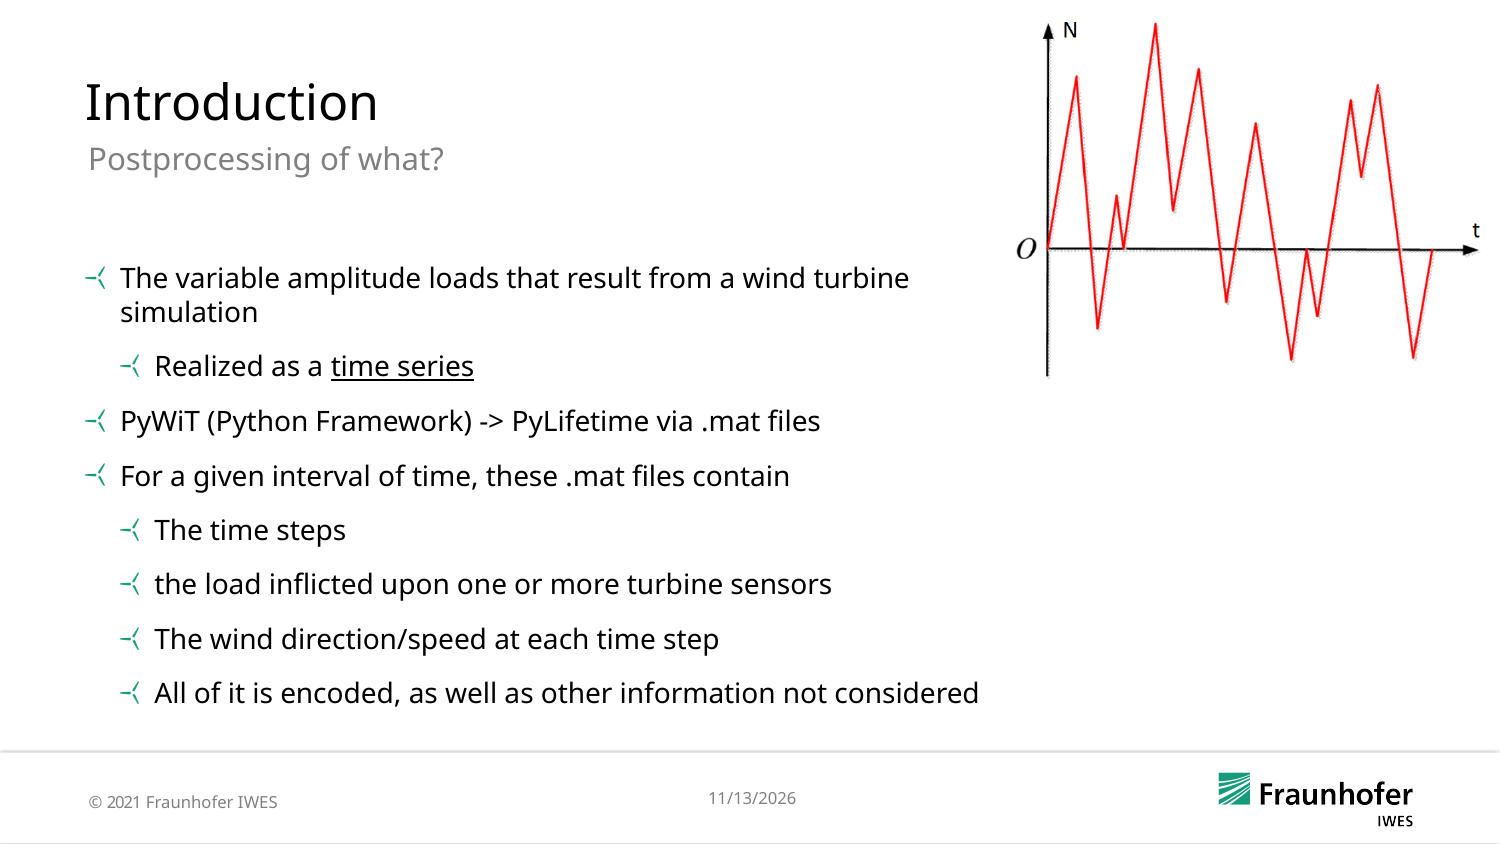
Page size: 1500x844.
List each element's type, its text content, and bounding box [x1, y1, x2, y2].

list The variable amplitude loads that result from a wind turbine simulation Realized as a time series PyWiT (Python Framework) -> PyLifetime via .mat files For a given interval of time, these .mat files contain The time steps the load inflicted upon one or more turbine sensors The wind direction/speed at each time step All of it is encoded, as well as other information not considered [70, 253, 998, 753]
picture [85, 463, 105, 486]
picture [120, 627, 139, 650]
picture [120, 681, 139, 704]
list Introduction [70, 63, 995, 134]
picture [120, 354, 139, 377]
picture [120, 518, 139, 541]
picture [85, 266, 105, 289]
list Postprocessing of what? [70, 134, 995, 220]
picture [1217, 771, 1414, 828]
picture [1000, 0, 1500, 409]
picture [85, 409, 105, 432]
picture [120, 572, 139, 595]
